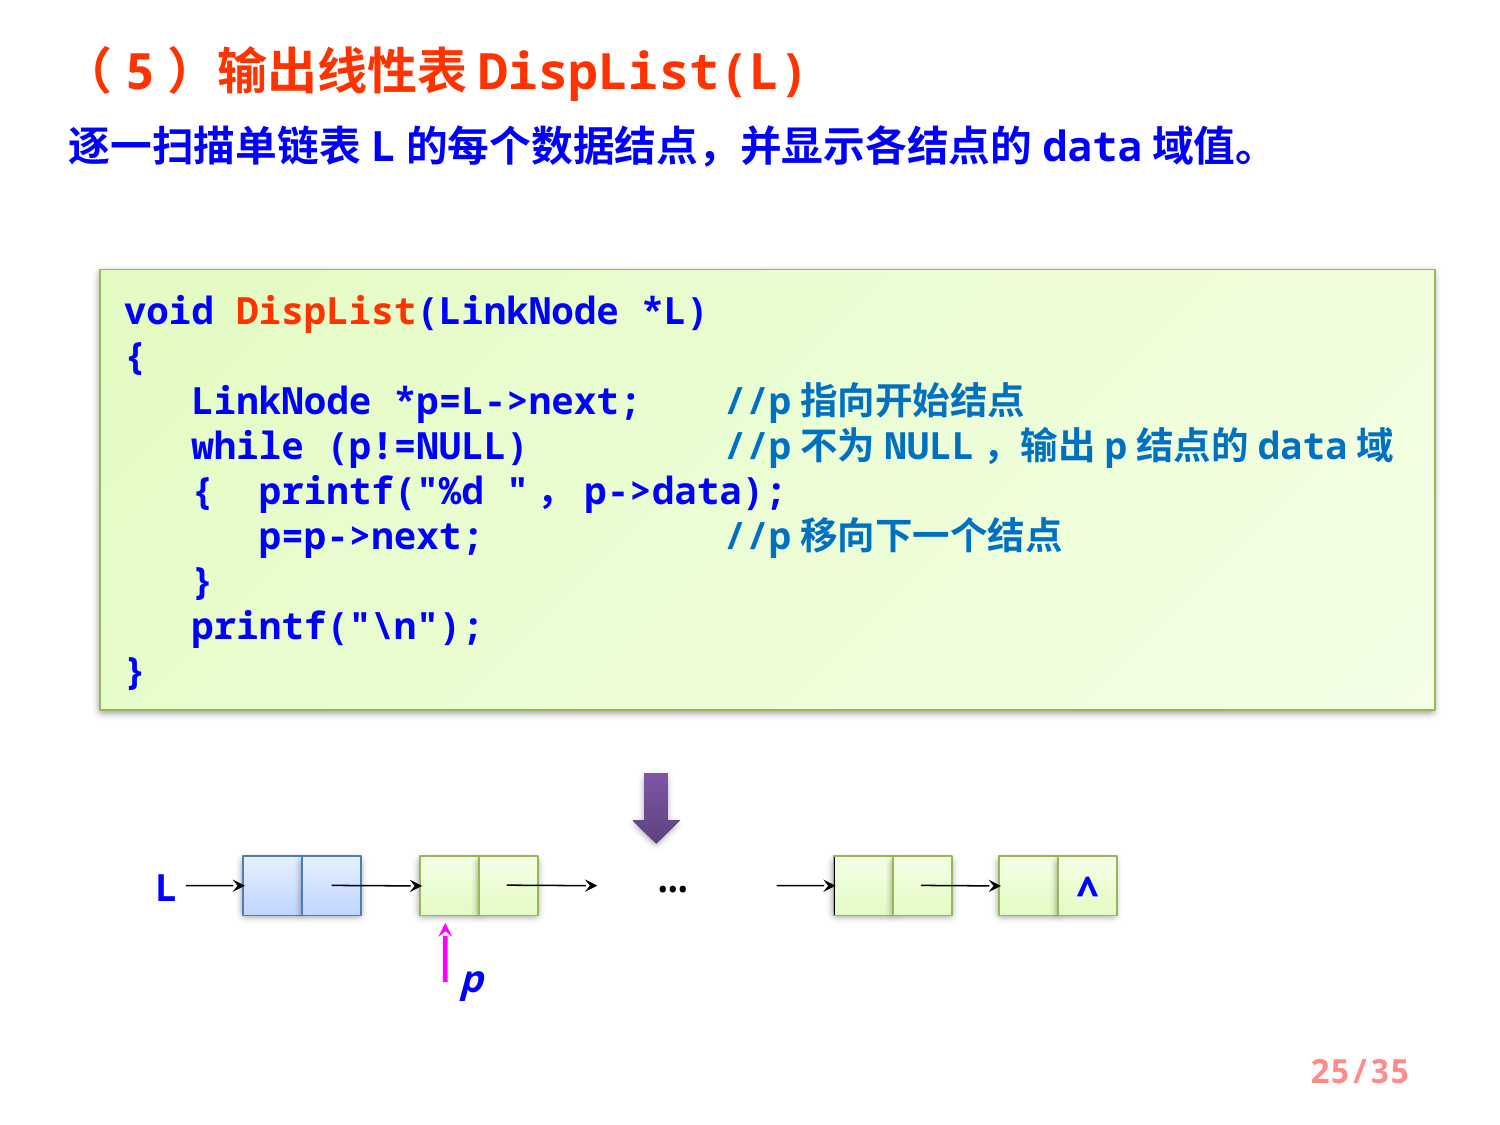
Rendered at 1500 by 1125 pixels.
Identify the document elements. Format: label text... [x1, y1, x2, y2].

text_box void DispList(LinkNode *L) { LinkNode *p=L->next; //p指向开始结点 while (p!=NULL) //p不为NULL，输出p结点的data域 { printf("%d "，p->data); p=p->next; //p移向下一个结点 } printf("\n"); } [99, 269, 1436, 711]
slide_number 25/35 [1074, 1042, 1425, 1103]
text_box （5）输出线性表DispList(L) 逐一扫描单链表L的每个数据结点，并显示各结点的data域值。 [24, 31, 1413, 178]
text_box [139, 773, 1118, 1009]
